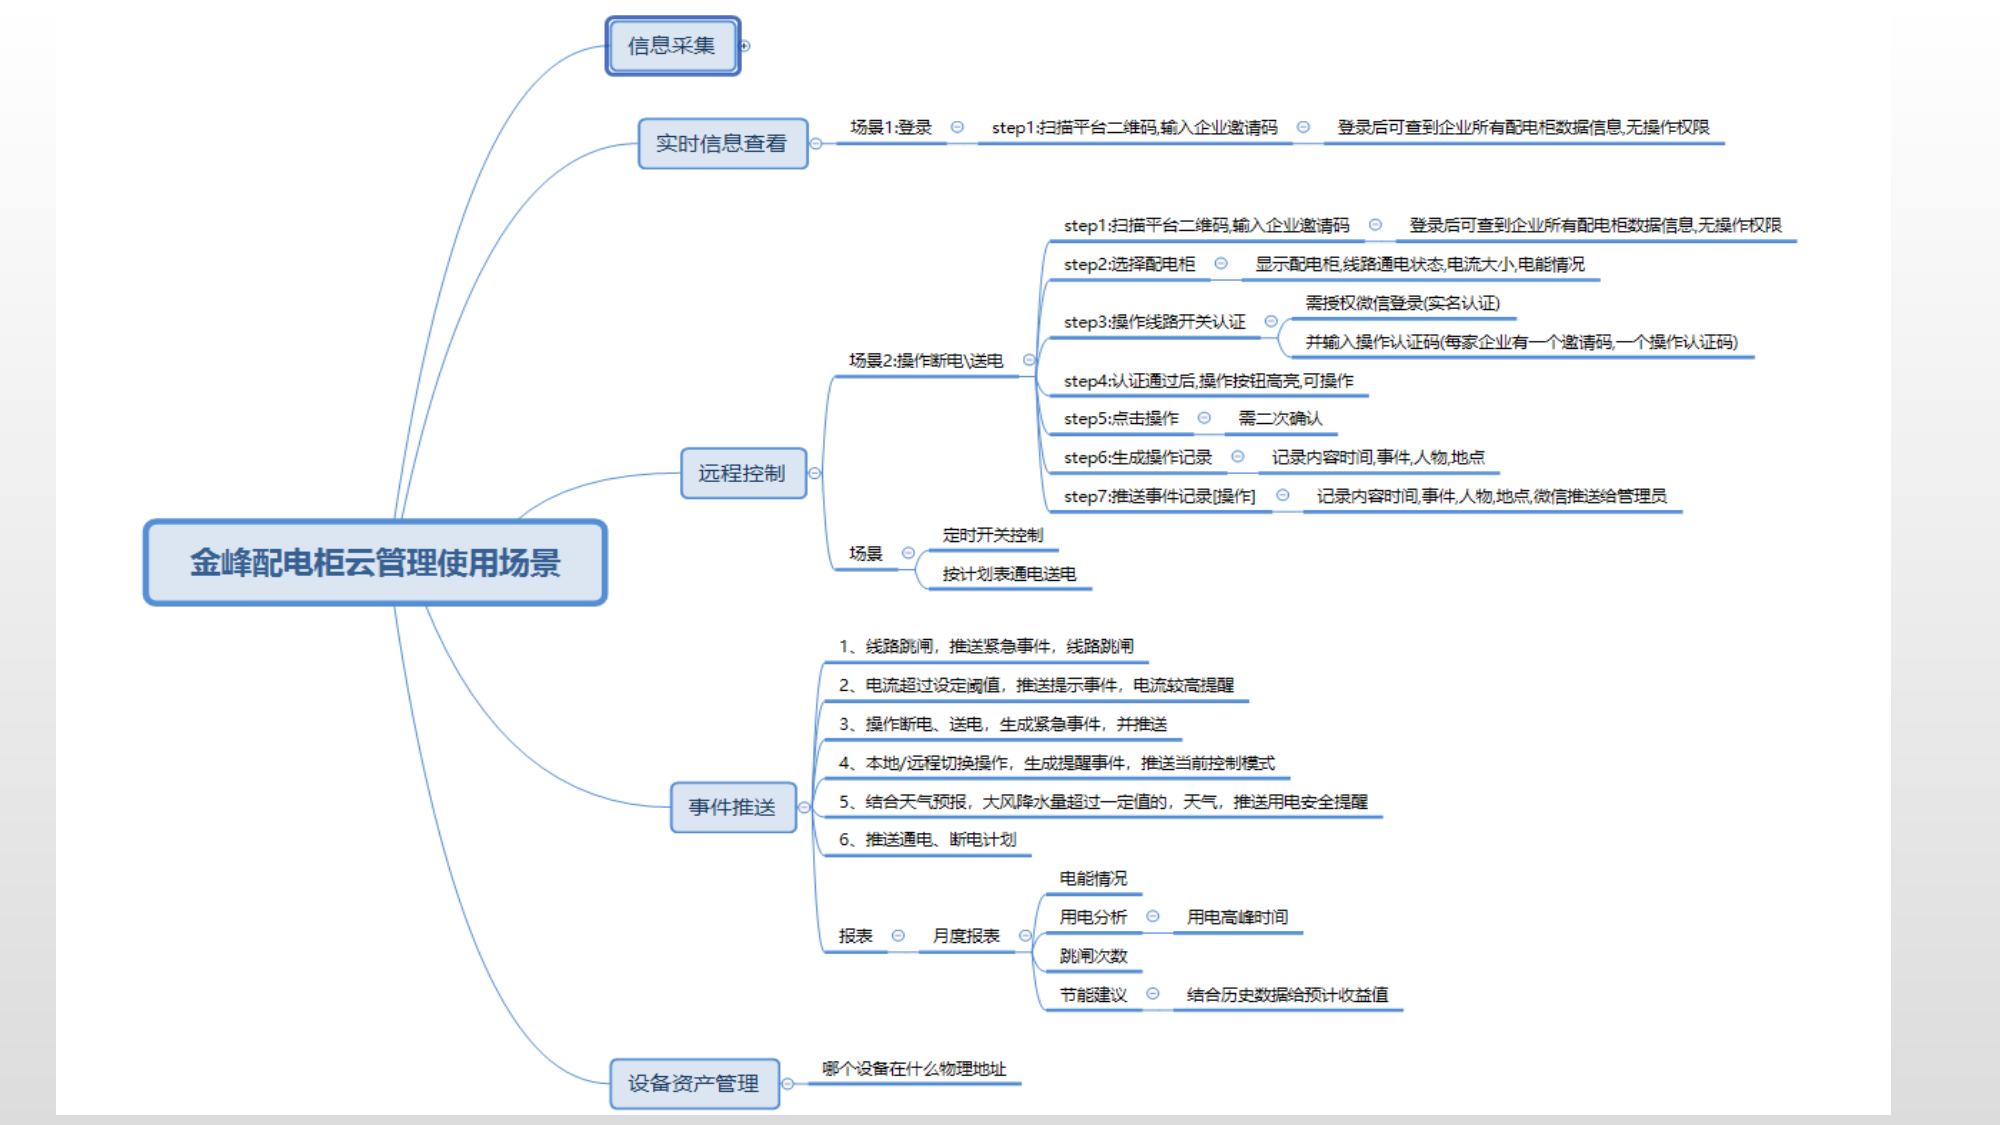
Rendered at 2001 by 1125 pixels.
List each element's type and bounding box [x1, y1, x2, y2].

list [56, 10, 1891, 1115]
